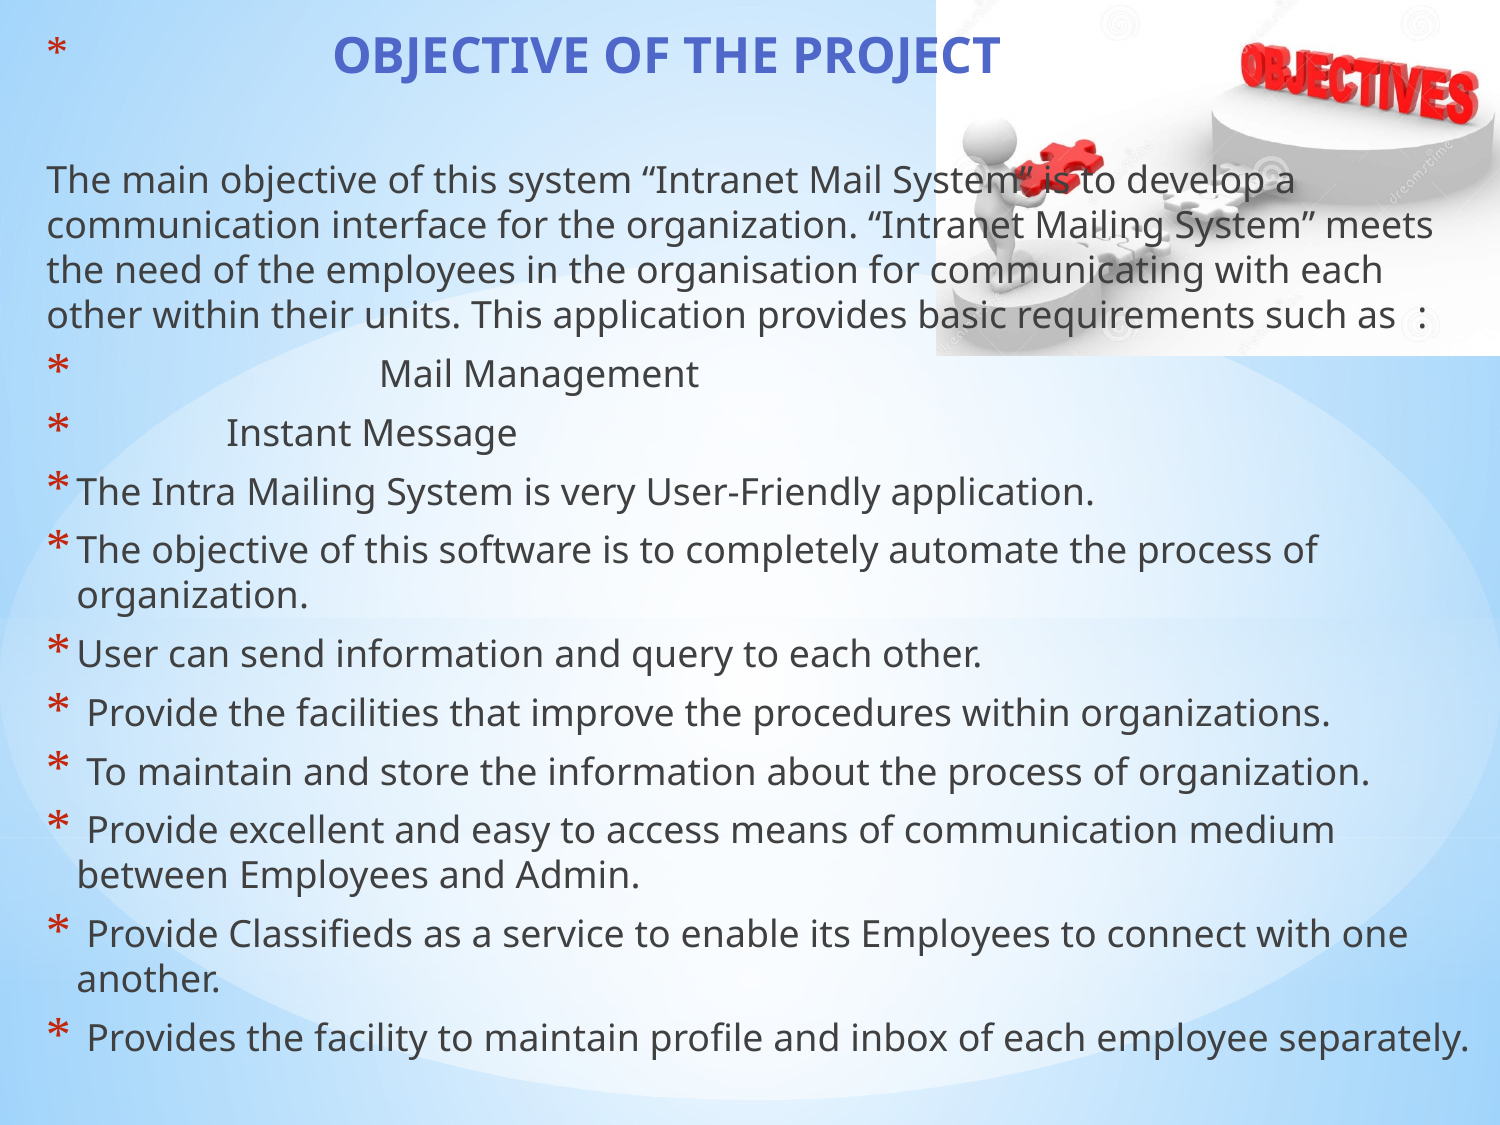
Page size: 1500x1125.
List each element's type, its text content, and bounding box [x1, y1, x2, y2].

picture [936, 0, 1500, 356]
list OBJECTIVE OF THE PROJECT The main objective of this system “Intranet Mail System” is to develop a communication interface for the organization. “Intranet Mailing System” meets the need of the employees in the organisation for communicating with each other within their units. This application provides basic requirements such as : Mail Management Instant Message The Intra Mailing System is very User-Friendly application. The objective of this software is to completely automate the process of organization. User can send information and query to each other. Provide the facilities that improve the procedures within organizations. To maintain and store the information about the process of organization. Provide excellent and easy to access means of communication medium between Employees and Admin. Provide Classifieds as a service to enable its Employees to connect with one another. Provides the facility to maintain profile and inbox of each employee separately. [24, 16, 1500, 1109]
